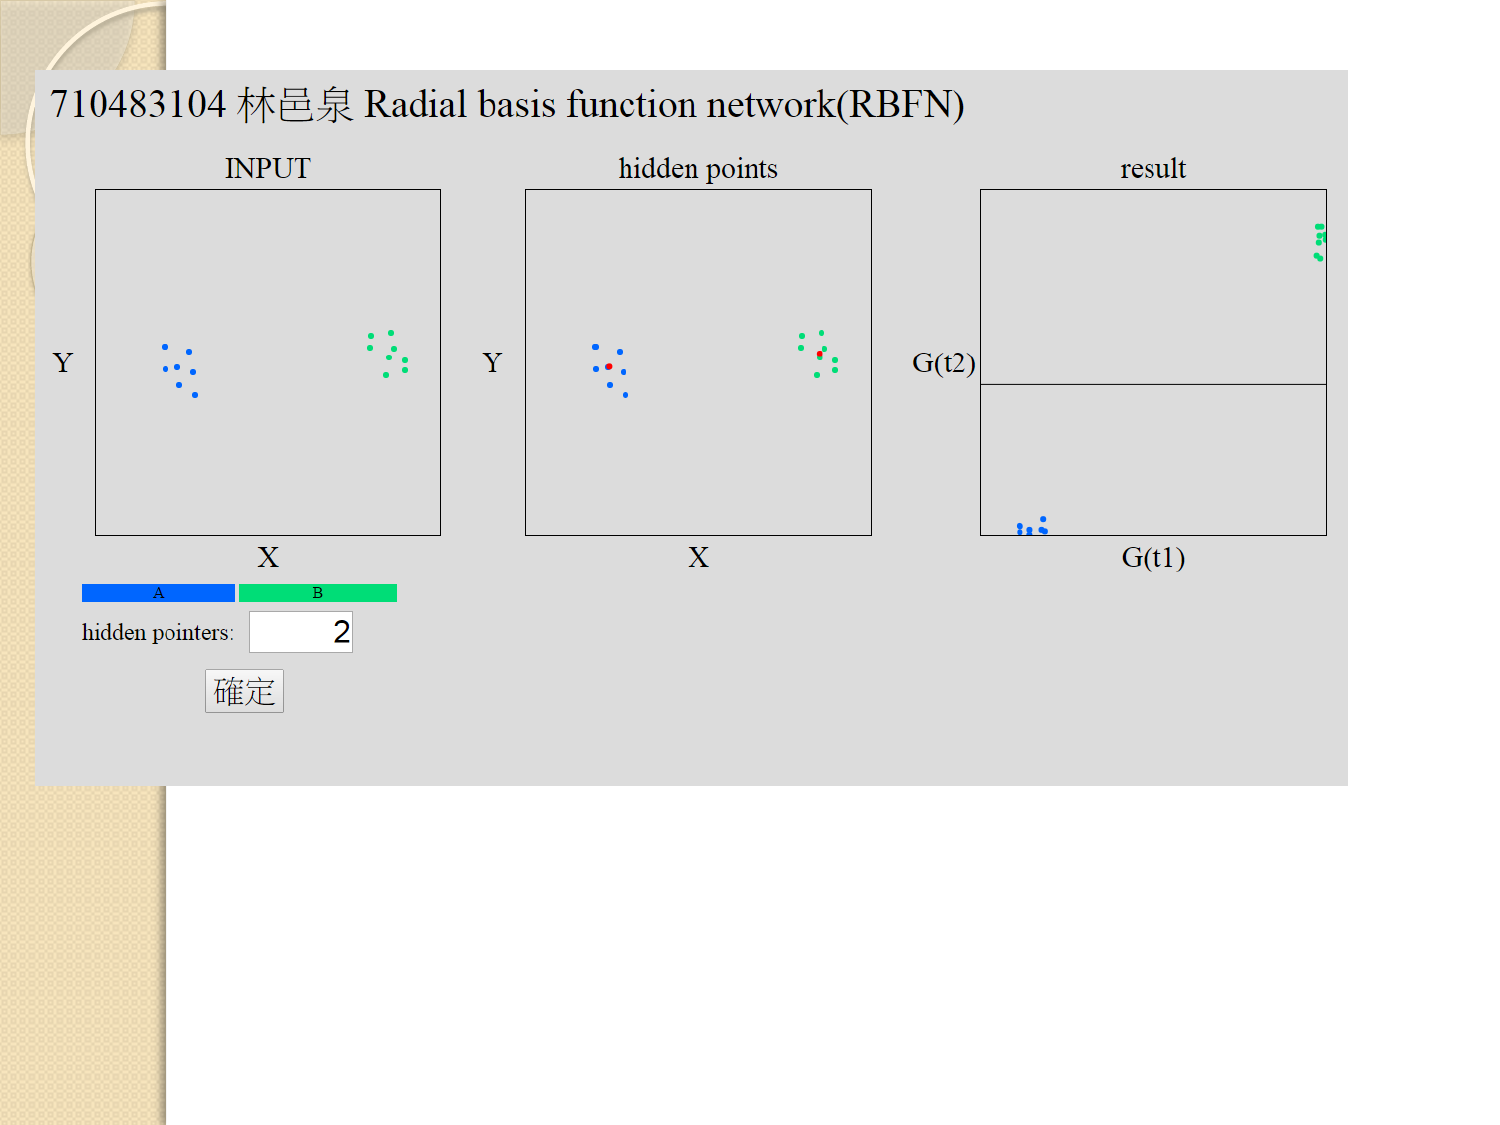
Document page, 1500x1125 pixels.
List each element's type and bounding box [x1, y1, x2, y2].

picture [34, 70, 1348, 786]
